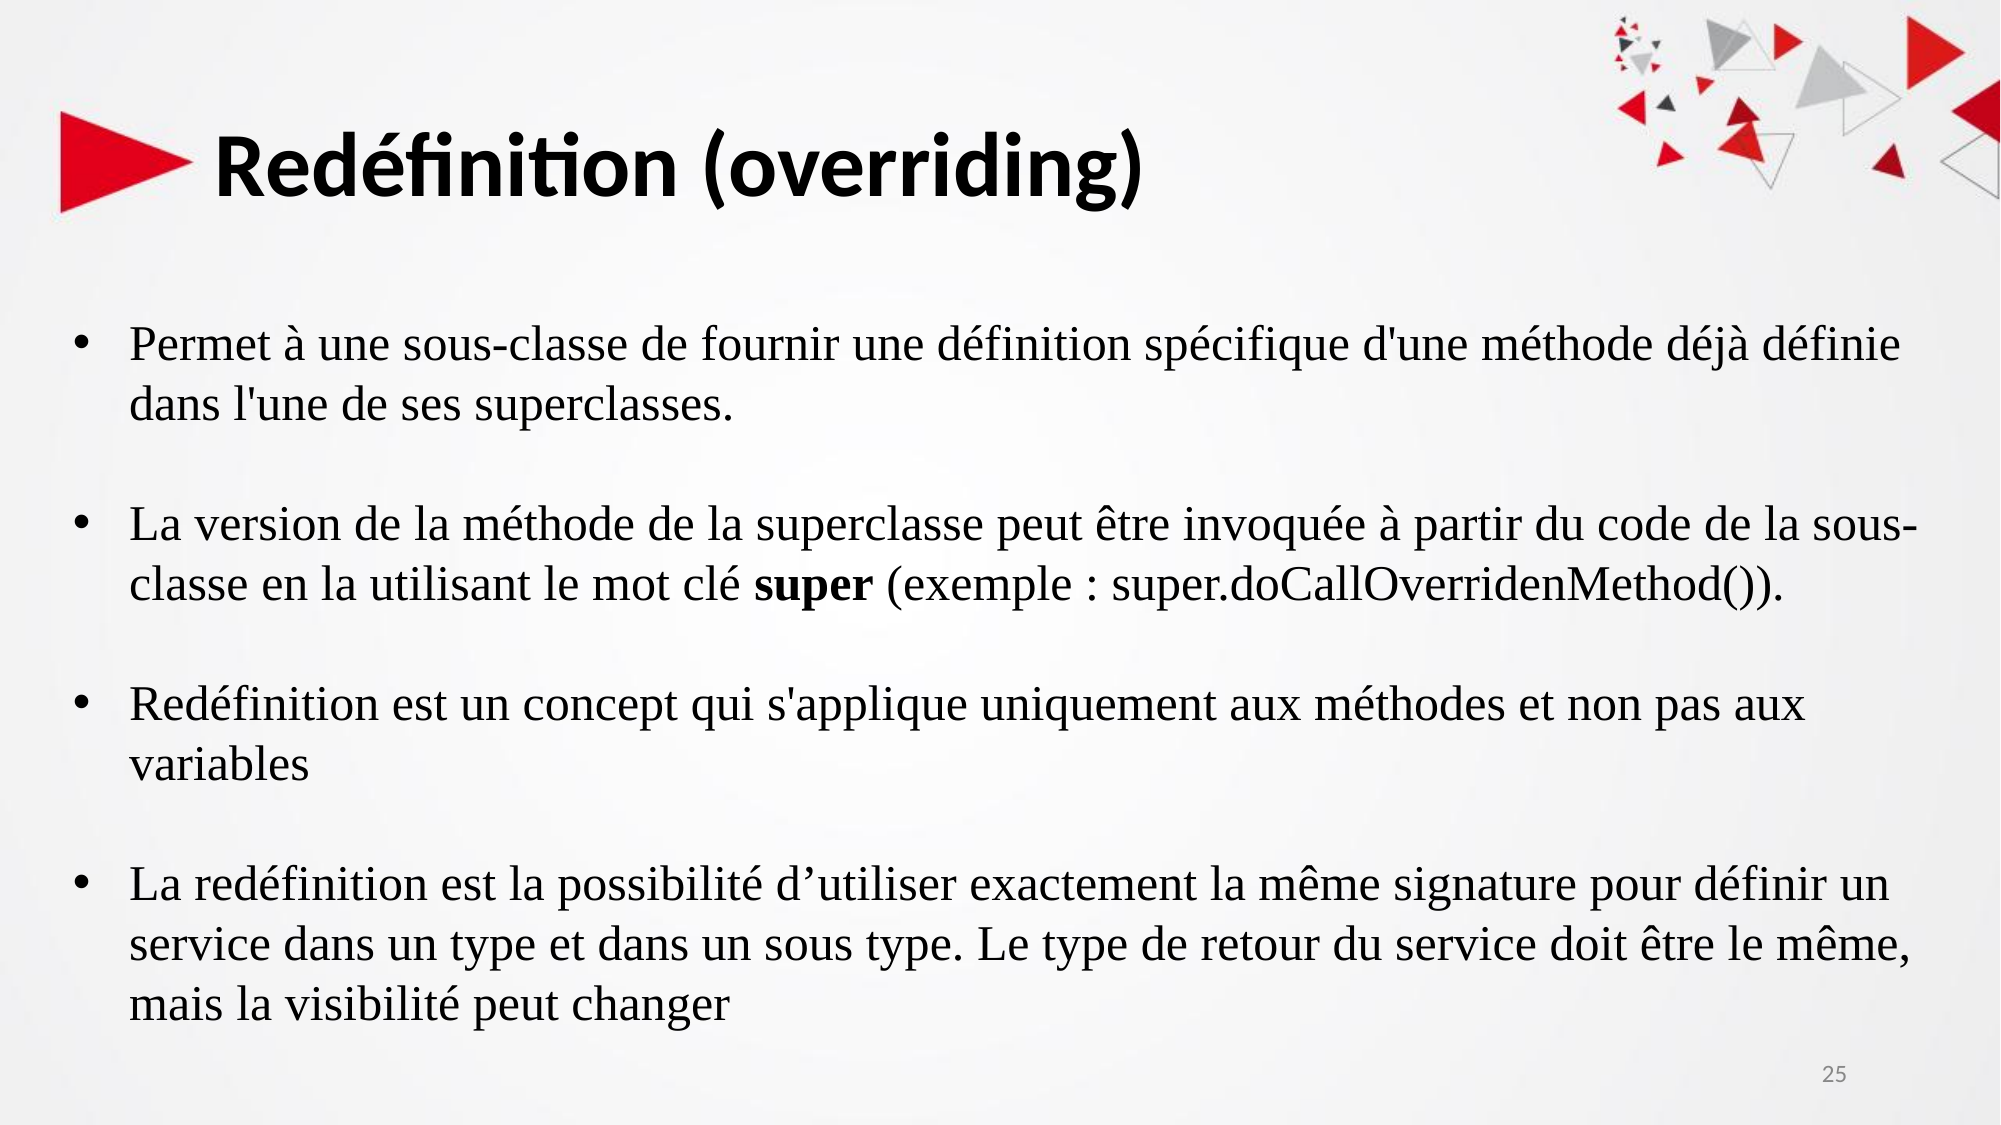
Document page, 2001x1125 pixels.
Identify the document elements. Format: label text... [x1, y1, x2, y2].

title Redéfinition (overriding) [137, 112, 1863, 299]
slide_number 25 [1412, 1042, 1863, 1103]
picture [0, 0, 2001, 1125]
text_box Permet à une sous-classe de fournir une définition spécifique d'une méthode déjà définie dans l'une de ses superclasses. La version de la méthode de la superclasse peut être invoquée à partir du code de la sous-classe en la utilisant le mot clé super (exemple : super.doCallOverridenMethod()). Redéfinition est un concept qui s'applique uniquement aux méthodes et non pas aux variables La redéfinition est la possibilité d’utiliser exactement la même signature pour définir un service dans un type et dans un sous type. Le type de retour du service doit être le même, mais la visibilité peut changer [57, 299, 1943, 1042]
